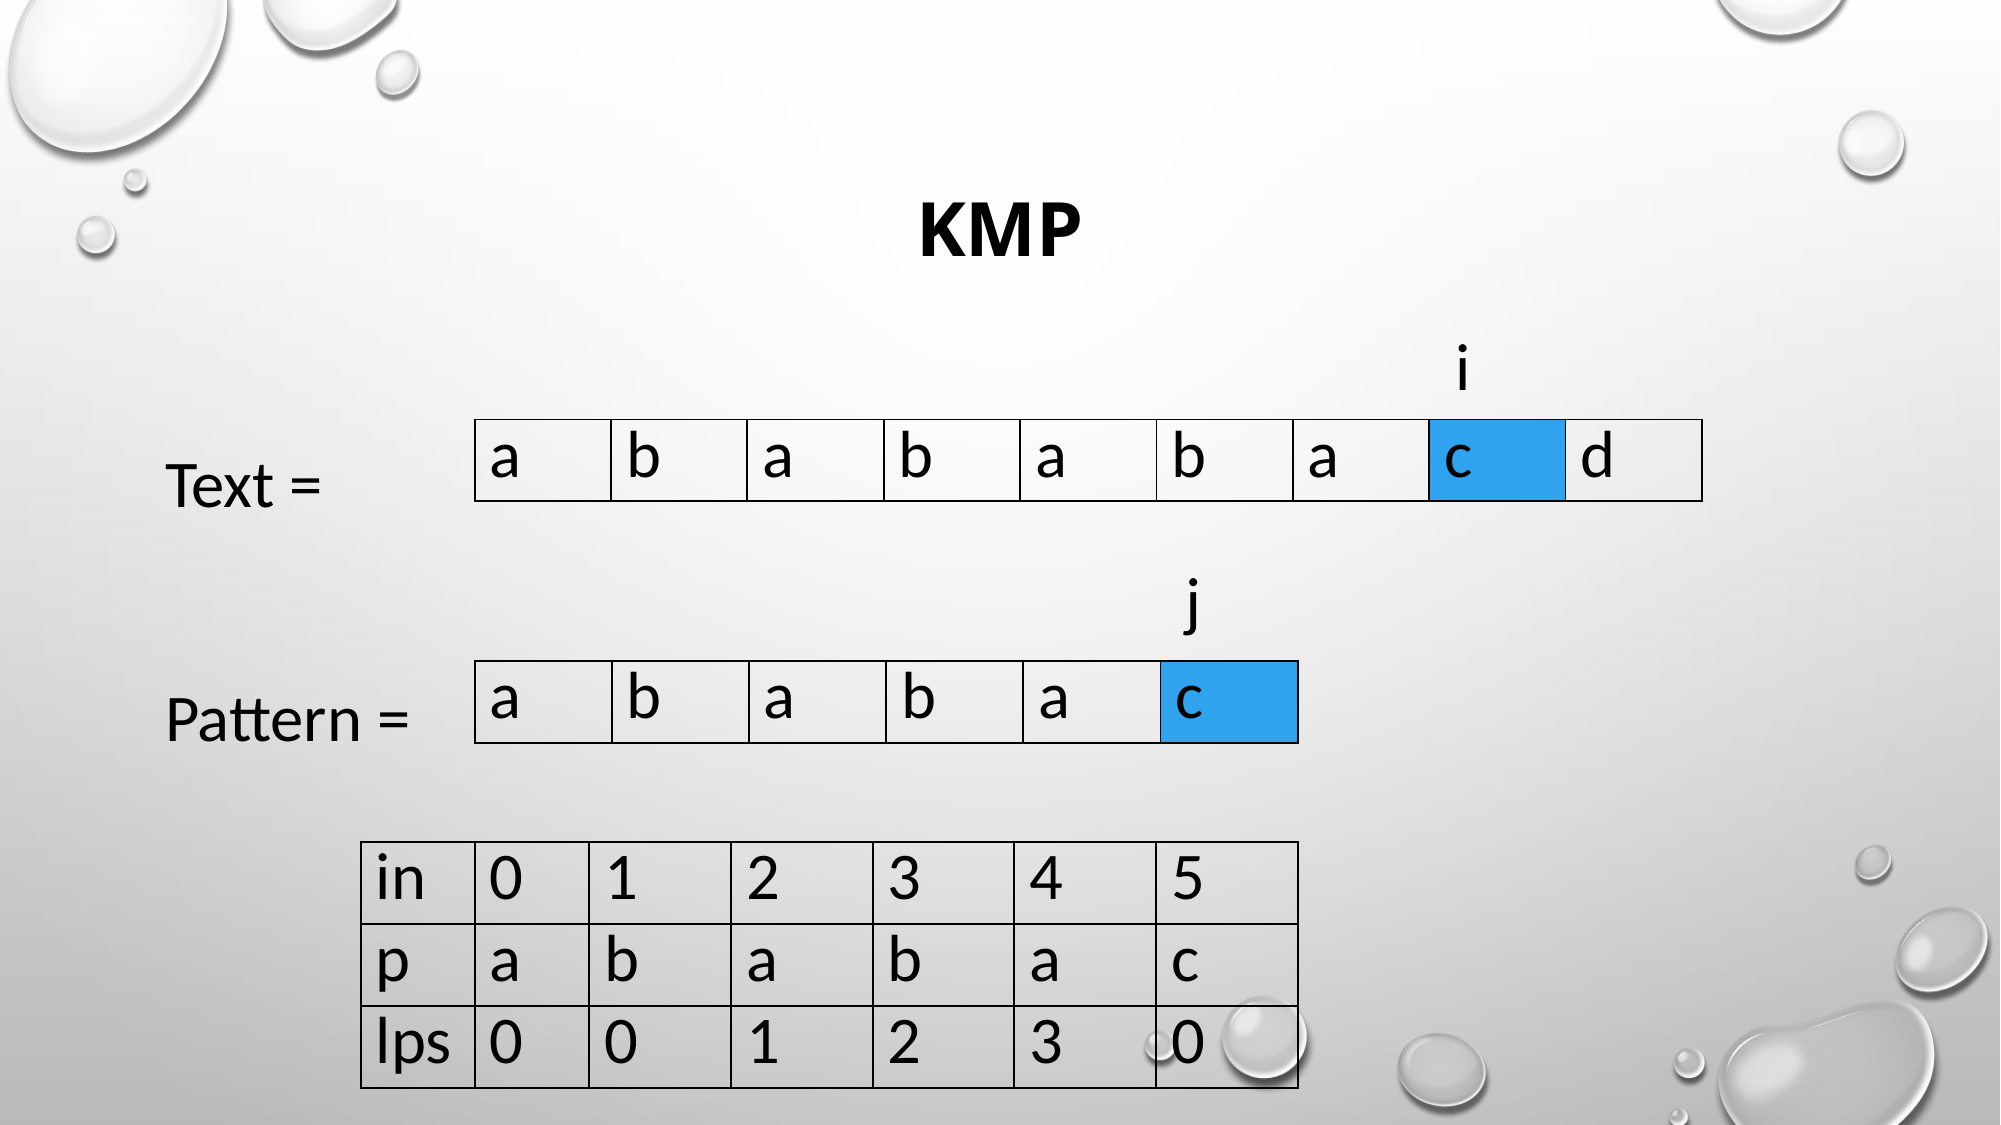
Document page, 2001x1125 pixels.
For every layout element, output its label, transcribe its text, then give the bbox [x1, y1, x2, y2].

table_header a [476, 420, 610, 500]
table_cell 0 [590, 1007, 730, 1087]
table_cell a [1015, 925, 1155, 1005]
table_cell lps [362, 1007, 474, 1087]
table_cell 1 [732, 1007, 872, 1087]
table_header d [1566, 420, 1701, 500]
table_header b [885, 420, 1019, 500]
table_header b [612, 420, 746, 500]
table_cell 2 [874, 1007, 1013, 1087]
table_header 2 [732, 843, 872, 923]
table_header b [887, 662, 1022, 742]
title kmp [149, 101, 1851, 364]
table_header a [750, 662, 885, 742]
table_header a [1024, 662, 1160, 742]
table_header 4 [1015, 843, 1155, 923]
table_cell 3 [1015, 1007, 1155, 1087]
table_header in [362, 843, 474, 923]
table_header 3 [874, 843, 1013, 923]
table_cell b [590, 925, 730, 1005]
table_header a [748, 420, 883, 500]
table_header a [1021, 420, 1156, 500]
picture [0, 0, 2000, 1125]
table_header 1 [590, 843, 730, 923]
table_cell 0 [1157, 1007, 1297, 1087]
table_header a [476, 662, 611, 742]
table_cell a [476, 925, 588, 1005]
table_cell a [732, 925, 872, 1005]
table_header 0 [476, 843, 588, 923]
table_header b [1157, 420, 1292, 500]
table_header a [1294, 420, 1428, 500]
table_cell p [362, 925, 474, 1005]
list i Text = j Pattern = [150, 299, 1896, 1087]
table_header c [1430, 420, 1565, 500]
table_cell b [874, 925, 1013, 1005]
table_cell c [1157, 925, 1297, 1005]
table_cell 0 [476, 1007, 588, 1087]
table_header 5 [1157, 843, 1297, 923]
table_header b [613, 662, 748, 742]
table_header c [1161, 662, 1297, 742]
